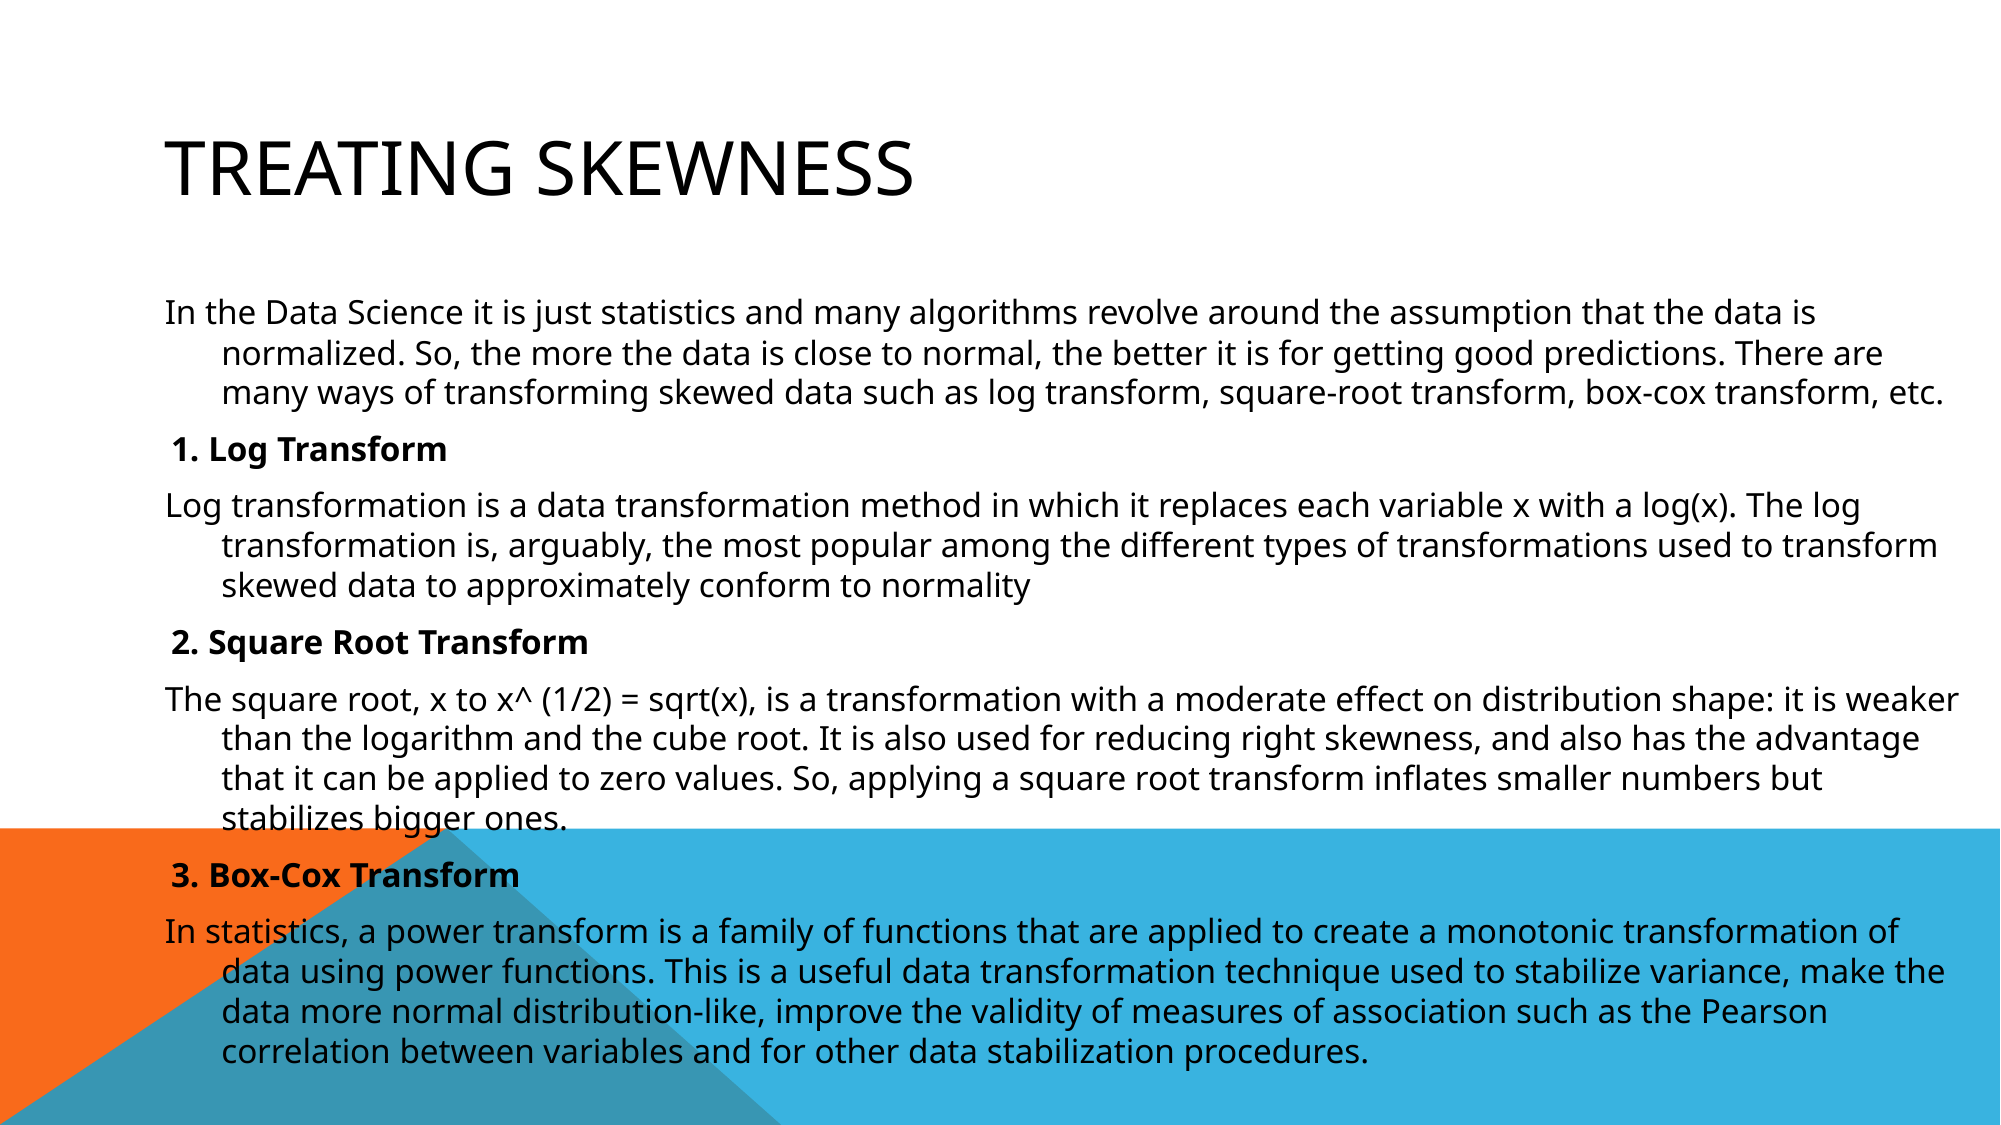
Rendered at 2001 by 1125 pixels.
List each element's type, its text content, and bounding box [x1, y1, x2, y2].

title TREATING SKEWNESS [149, 99, 1849, 231]
list In the Data Science it is just statistics and many algorithms revolve around the assumption that the data is normalized. So, the more the data is close to normal, the better it is for getting good predictions. There are many ways of transforming skewed data such as log transform, square-root transform, box-cox transform, etc. 1. Log Transform Log transformation is a data transformation method in which it replaces each variable x with a log(x). The log transformation is, arguably, the most popular among the different types of transformations used to transform skewed data to approximately conform to normality 2. Square Root Transform The square root, x to x^ (1/2) = sqrt(x), is a transformation with a moderate effect on distribution shape: it is weaker than the logarithm and the cube root. It is also used for reducing right skewness, and also has the advantage that it can be applied to zero values. So, applying a square root transform inflates smaller numbers but stabilizes bigger ones. 3. Box-Cox Transform In statistics, a power transform is a family of functions that are applied to create a monotonic transformation of data using power functions. This is a useful data transformation technique used to stabilize variance, make the data more normal distribution-like, improve the validity of measures of association such as the Pearson correlation between variables and for other data stabilization procedures. [149, 284, 1982, 997]
